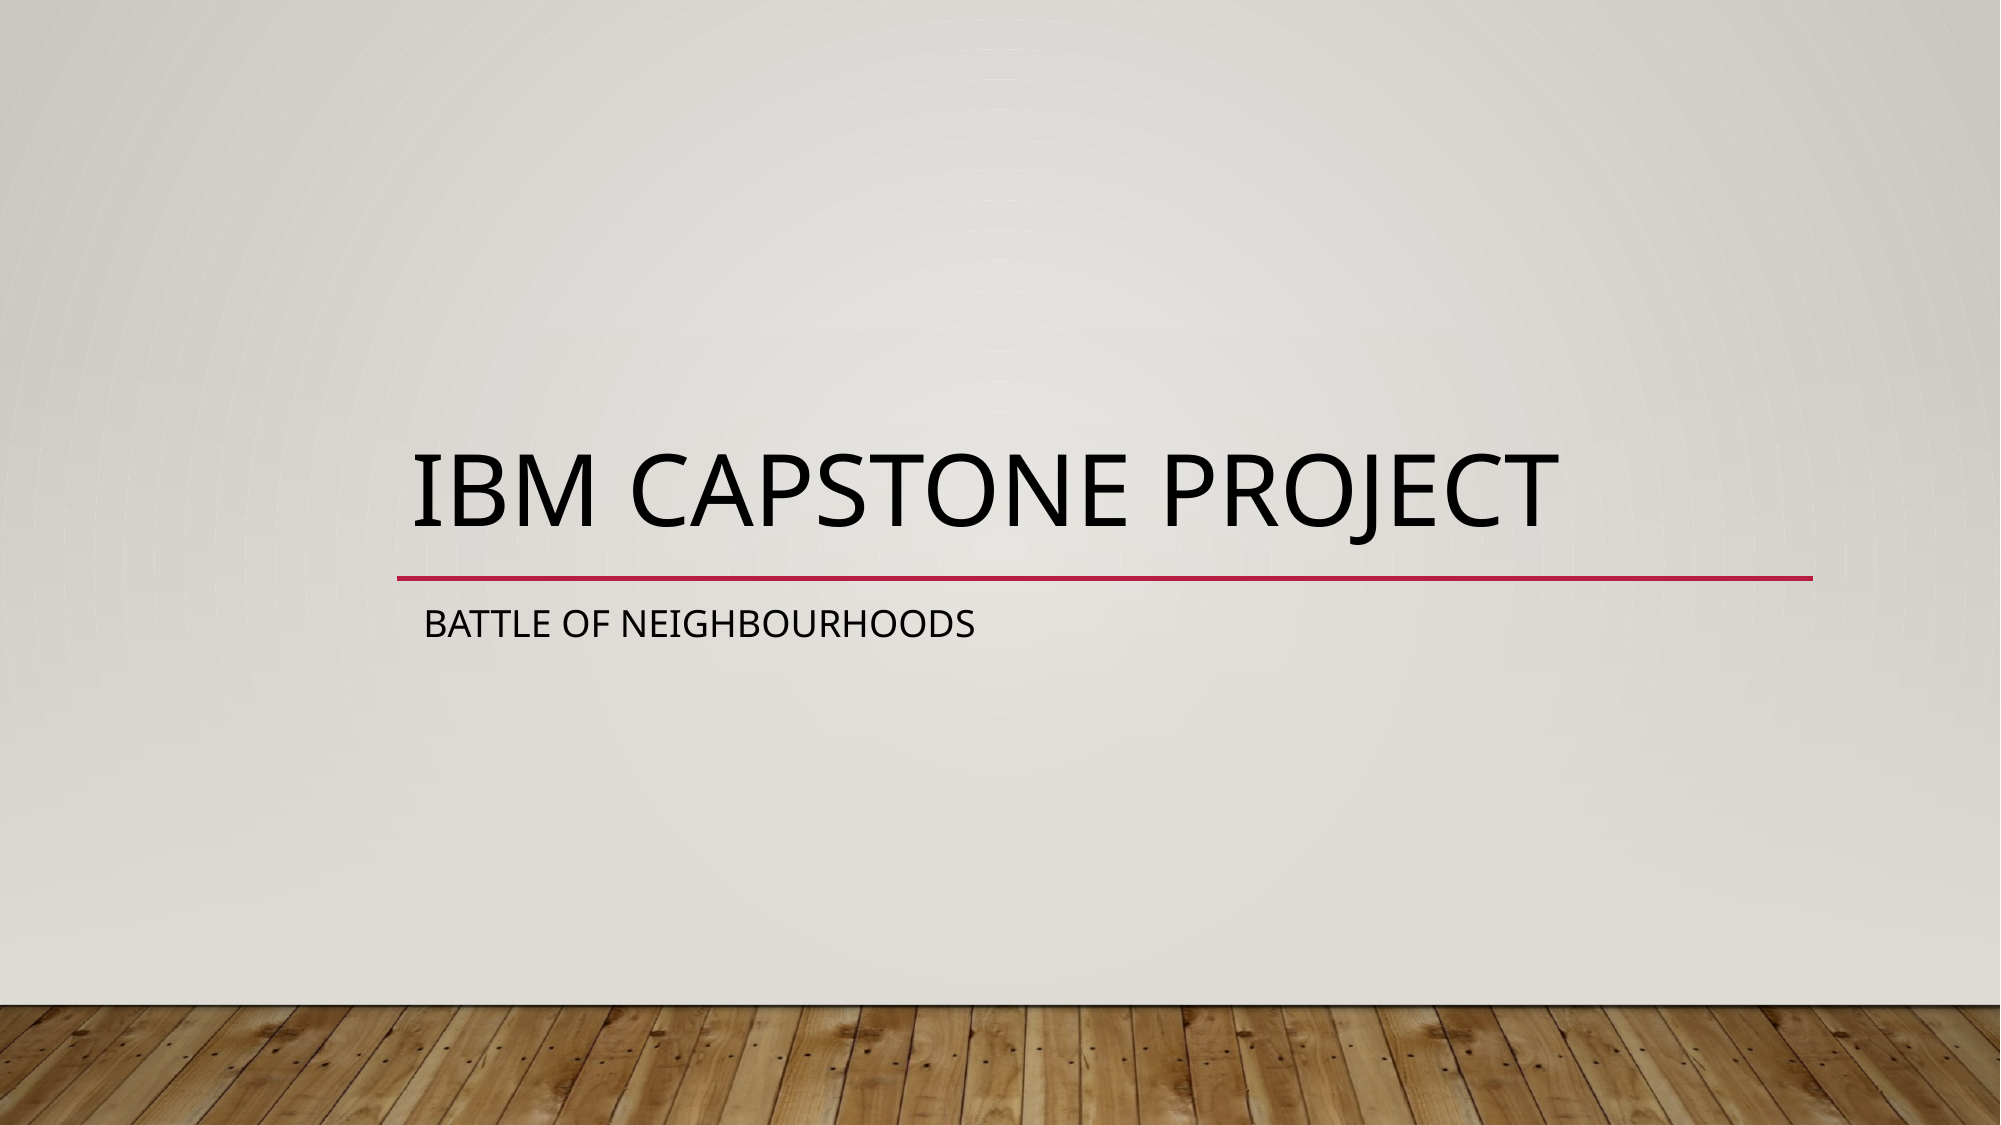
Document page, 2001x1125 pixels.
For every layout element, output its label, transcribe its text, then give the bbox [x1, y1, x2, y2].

picture [0, 1005, 2000, 1125]
title IBM Capstone project [396, 131, 2000, 549]
subtitle Battle of neighbourhoods [408, 576, 1914, 737]
